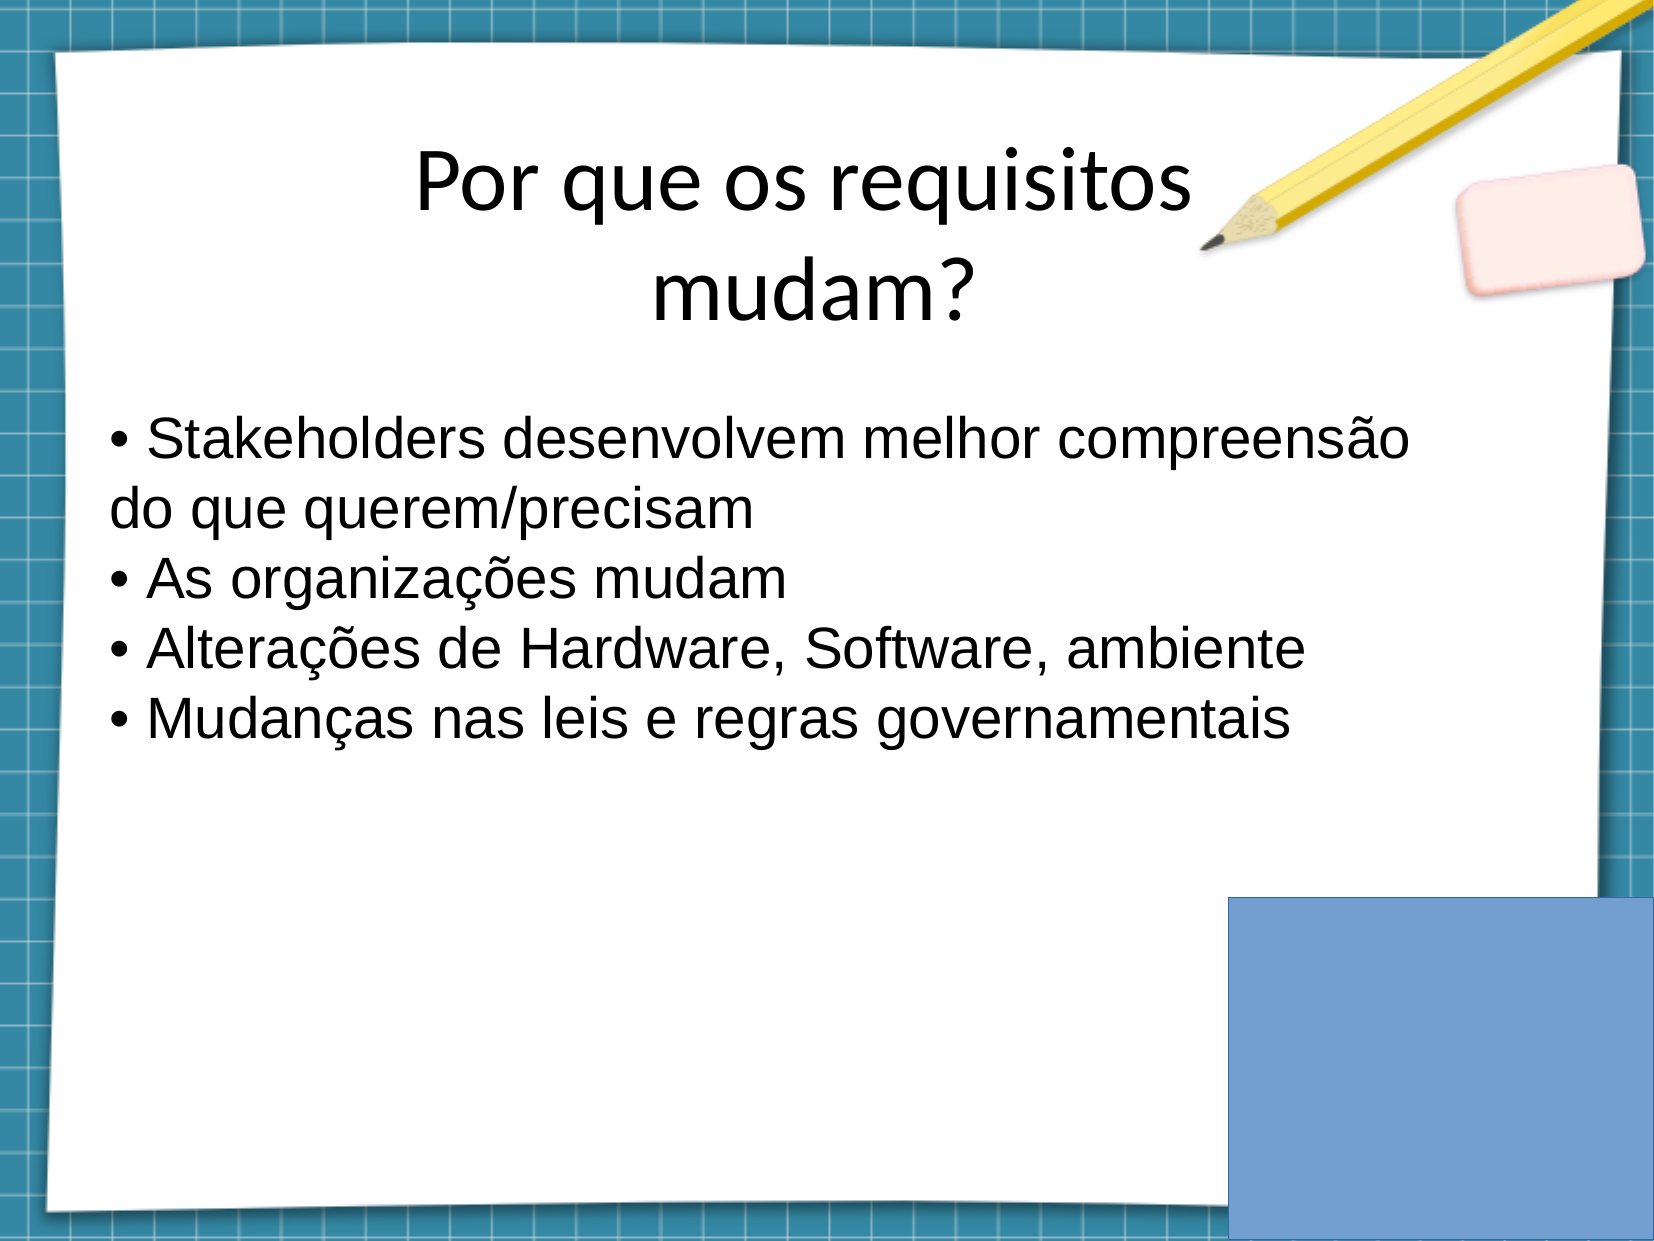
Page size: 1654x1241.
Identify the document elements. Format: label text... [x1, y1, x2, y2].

text_box • Stakeholders desenvolvem melhor compreensão do que querem/precisam • As organizações mudam • Alterações de Hardware, Software, ambiente • Mudanças nas leis e regras governamentais [94, 347, 1441, 996]
picture [0, 0, 1654, 1241]
text_box Por que os requisitos mudam? [70, 141, 1559, 425]
